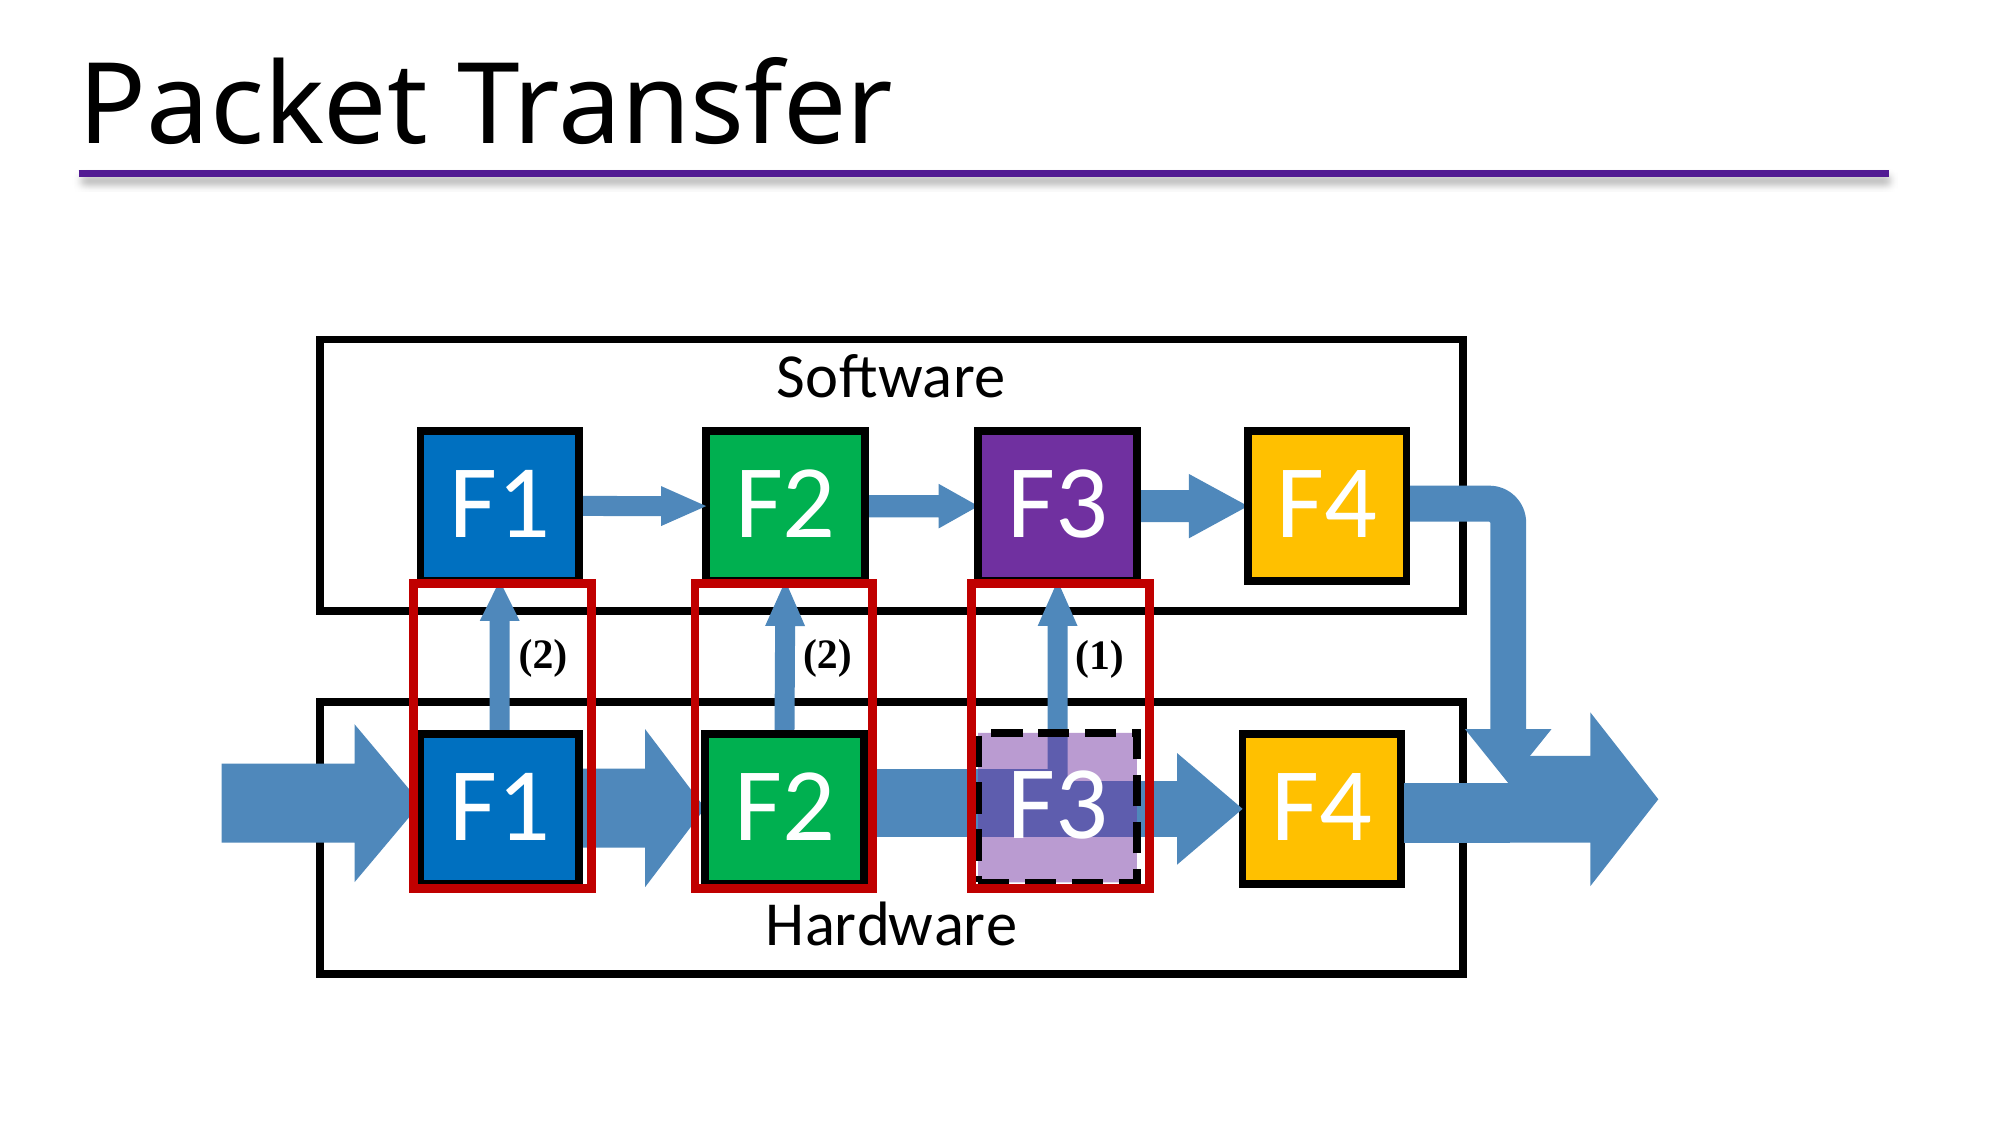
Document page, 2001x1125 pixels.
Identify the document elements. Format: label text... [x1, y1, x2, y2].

picture [217, 318, 1659, 996]
text_box Packet Transfer [64, 24, 909, 174]
